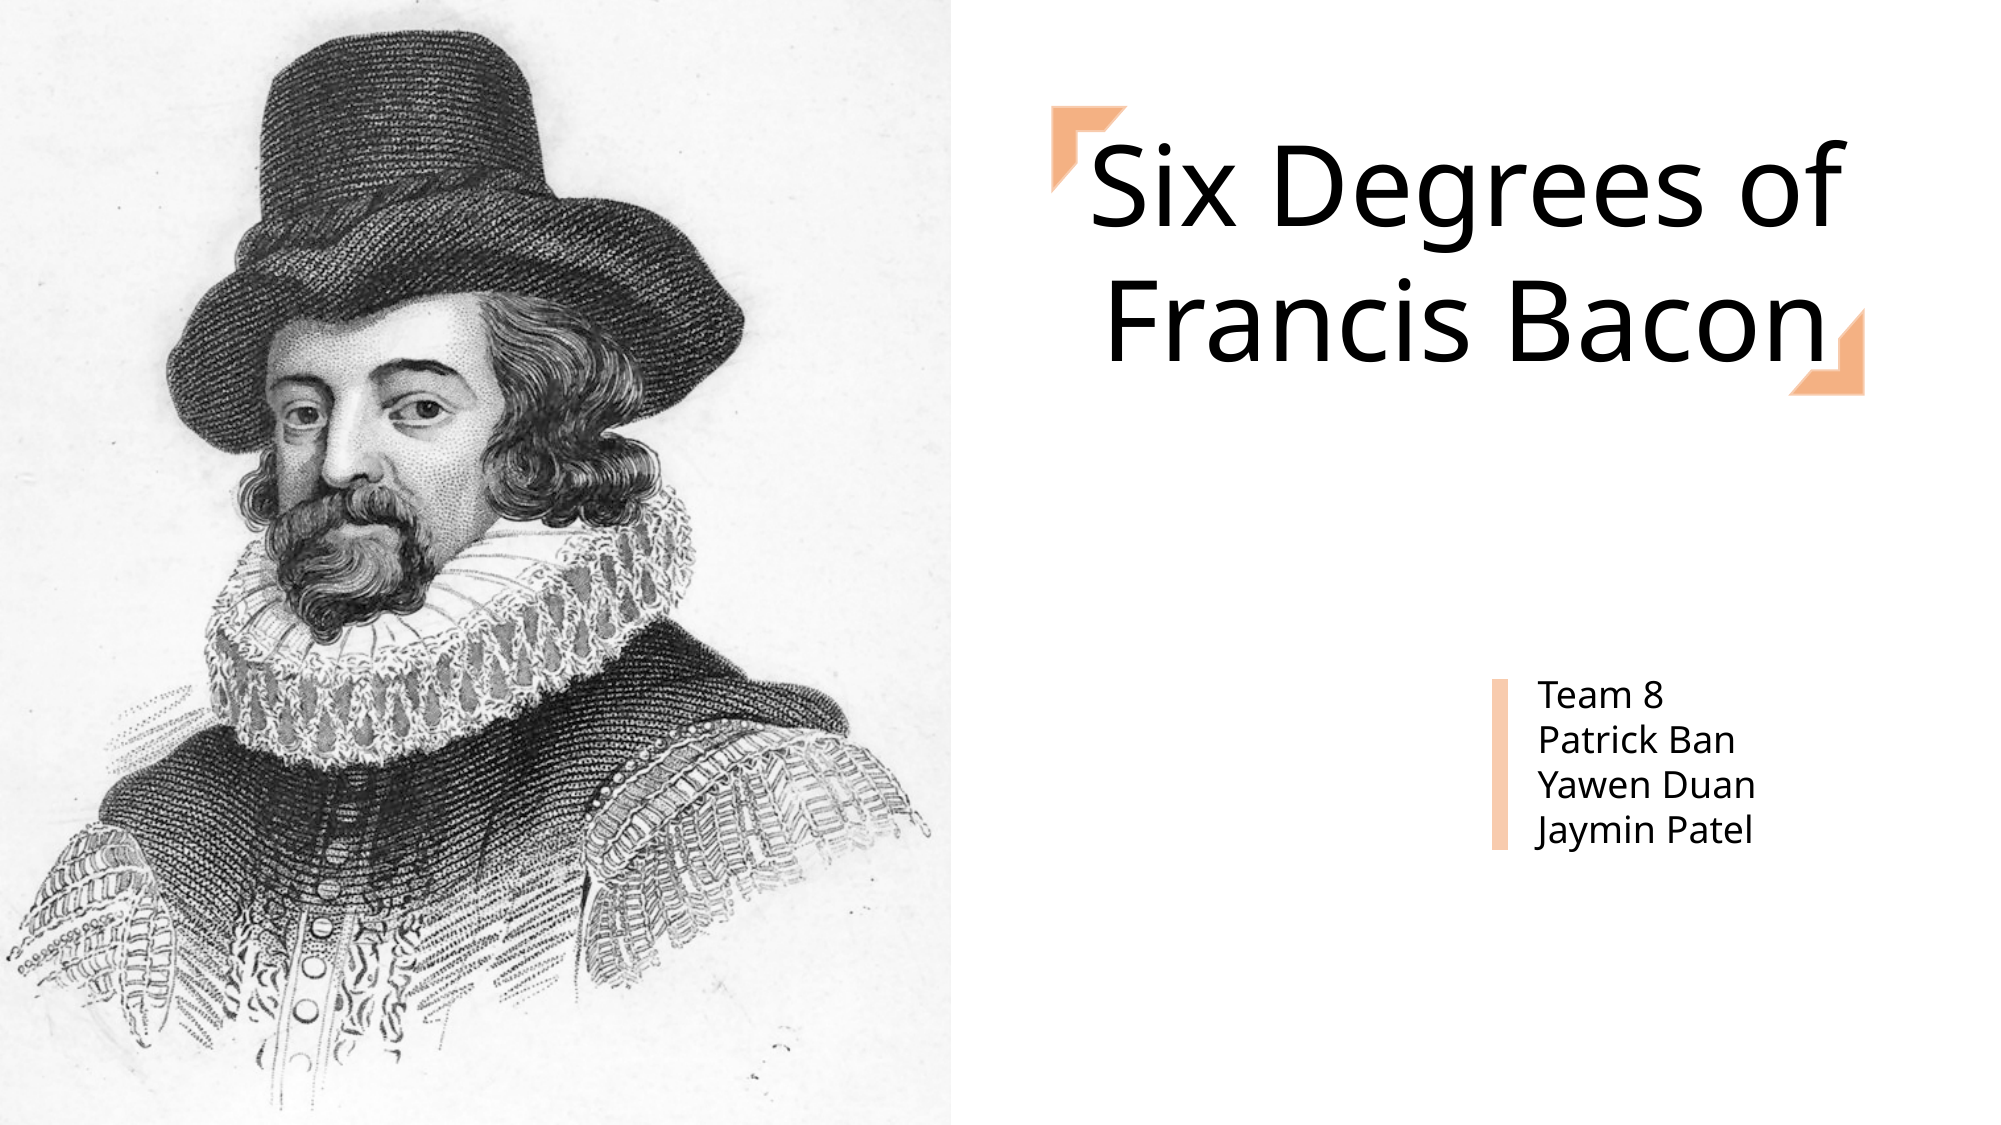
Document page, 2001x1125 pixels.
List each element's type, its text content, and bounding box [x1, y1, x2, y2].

picture [0, 0, 951, 1125]
text_box [1492, 679, 1508, 850]
text_box [1788, 308, 1865, 396]
text_box Team 8 Patrick Ban Yawen Duan Jaymin Patel [1522, 663, 1973, 859]
text_box Six Degrees of Francis Bacon [1073, 106, 1860, 392]
text_box [1051, 105, 1128, 194]
